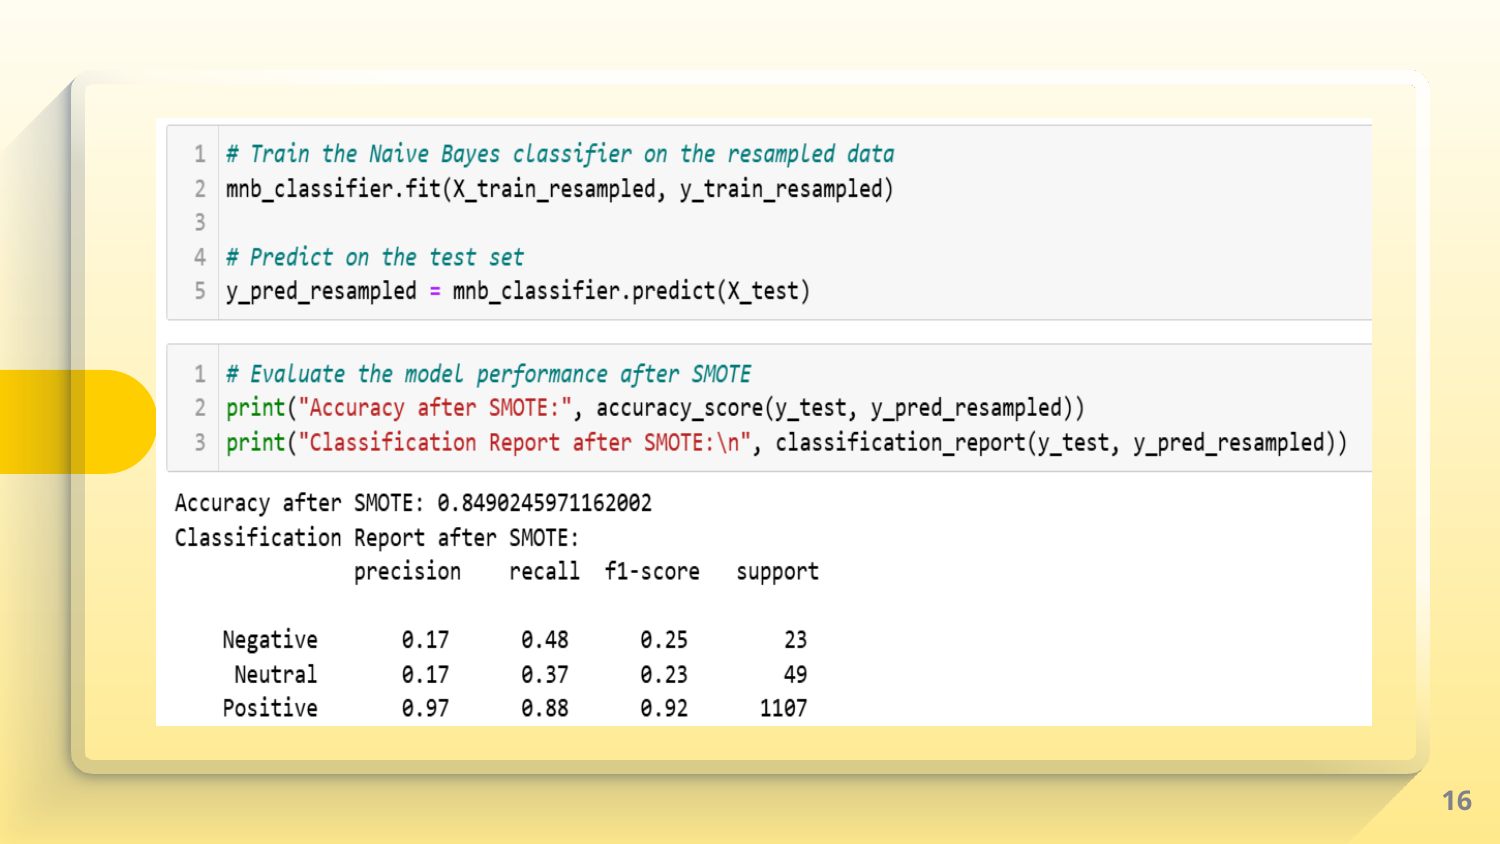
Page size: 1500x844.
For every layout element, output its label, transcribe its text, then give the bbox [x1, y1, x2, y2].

picture [0, 0, 1500, 844]
slide_number 16 [1414, 759, 1500, 844]
